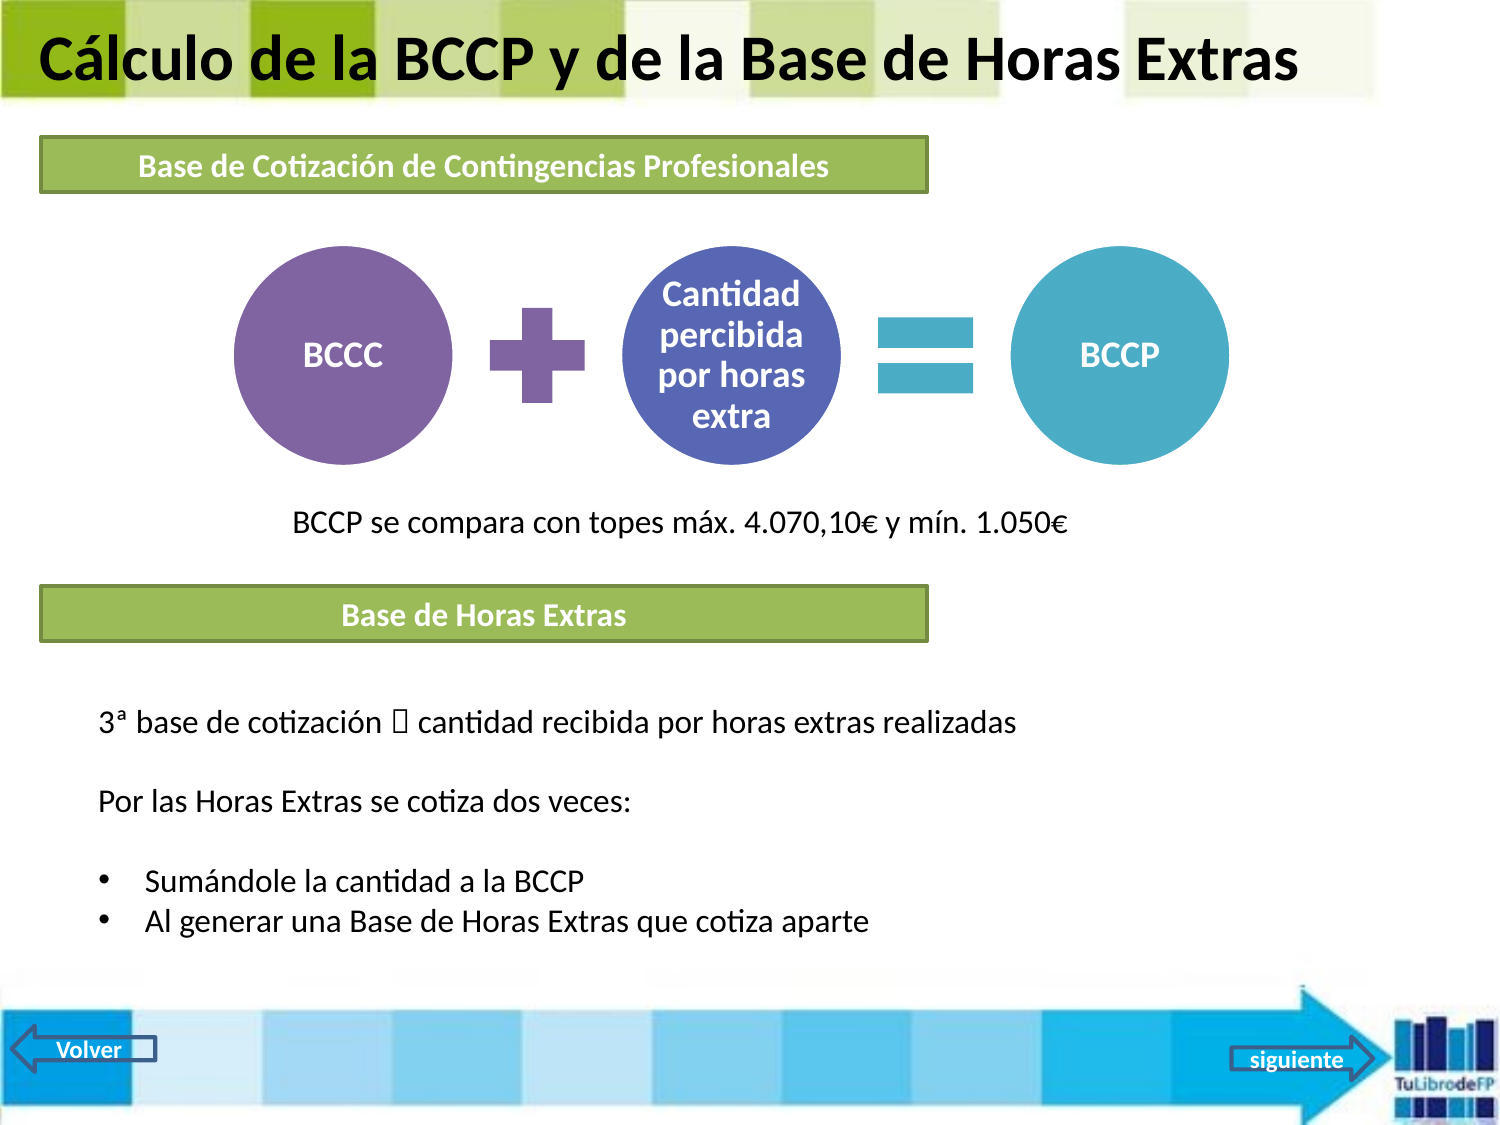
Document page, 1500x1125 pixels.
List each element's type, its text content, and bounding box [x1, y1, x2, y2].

text_box 3ª base de cotización  cantidad recibida por horas extras realizadas Por las Horas Extras se cotiza dos veces: Sumándole la cantidad a la BCCP Al generar una Base de Horas Extras que cotiza aparte [83, 692, 1329, 947]
picture [0, 0, 1500, 1125]
text_box Cálculo de la BCCP y de la Base de Horas Extras [24, 6, 1483, 102]
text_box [231, 243, 1232, 468]
text_box BCCP se compara con topes máx. 4.070,10€ y mín. 1.050€ [277, 492, 1164, 548]
text_box siguiente [1229, 1034, 1376, 1083]
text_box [0, 0, 7, 7]
text_box Base de Horas Extras [39, 584, 929, 643]
text_box Base de Cotización de Contingencias Profesionales [39, 135, 929, 194]
text_box Volver [9, 1023, 158, 1074]
